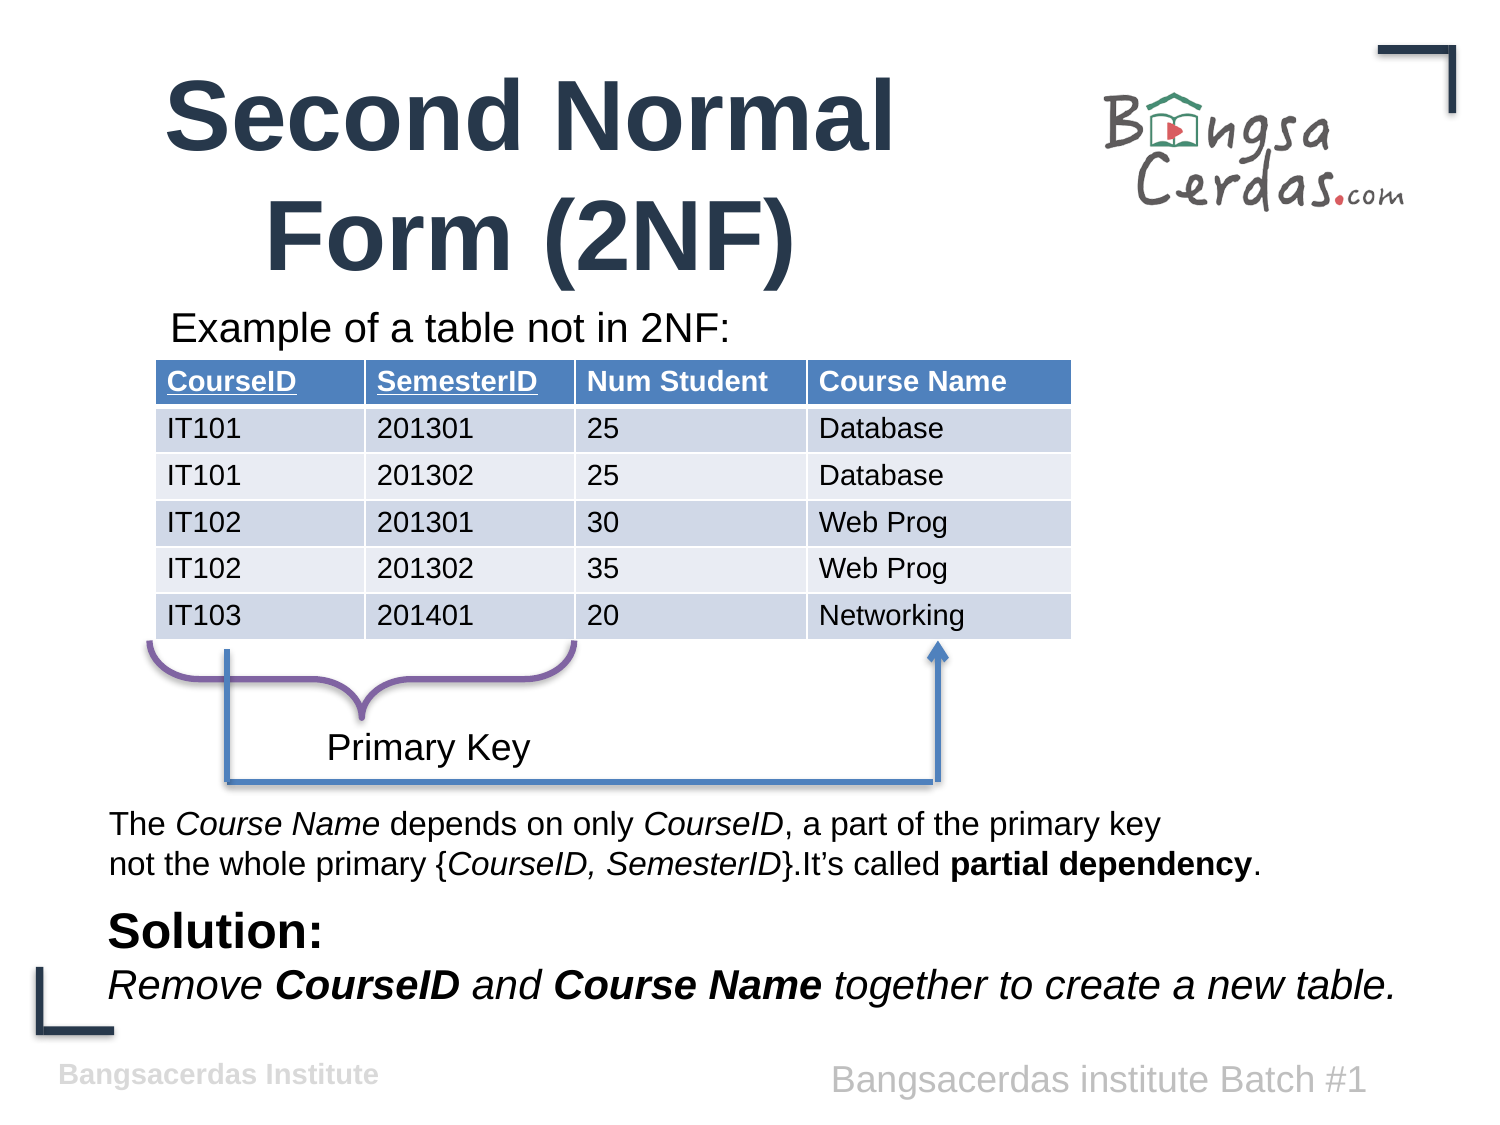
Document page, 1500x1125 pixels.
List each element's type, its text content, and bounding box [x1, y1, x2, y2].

table_cell 201302 [1074, 89, 1425, 212]
table_cell 201302 [366, 454, 574, 499]
text_box Solution: Remove CourseID and Course Name together to create a new table. [92, 890, 1500, 1016]
table_cell 25 [576, 454, 806, 499]
title Second Normal Form (2NF) [75, 45, 988, 297]
table_cell 201302 [366, 548, 574, 592]
table_cell Networking [808, 594, 1071, 639]
table_cell 201401 [366, 594, 574, 639]
table_cell 201301 [366, 501, 574, 546]
table_cell IT101 [156, 454, 364, 499]
text_box Primary Key [311, 715, 673, 776]
table_cell Web Prog [808, 501, 1071, 546]
table_cell Web Prog [808, 548, 1071, 592]
table_cell IT102 [156, 548, 364, 592]
table_header CourseID [156, 360, 364, 404]
table_cell IT102 [156, 501, 364, 546]
table_cell Database [808, 409, 1071, 452]
text_box Example of a table not in 2NF: [155, 293, 929, 359]
text_box The Course Name depends on only CourseID, a part of the primary key not the whole primary {CourseID, SemesterID}.It’s called partial dependency. [94, 794, 1500, 890]
table_header SemesterID [366, 360, 574, 404]
table_cell 30 [576, 501, 806, 546]
table_cell IT103 [156, 594, 364, 639]
table_header Course Name [808, 360, 1071, 404]
table_cell 25 [576, 409, 806, 452]
table_cell 201301 [366, 409, 574, 452]
table_cell 20 [576, 594, 806, 639]
table_header Num Student [576, 360, 806, 404]
table_cell 35 [576, 548, 806, 592]
table_cell IT101 [156, 409, 364, 452]
table_cell Database [808, 454, 1071, 499]
text_box [146, 640, 578, 715]
